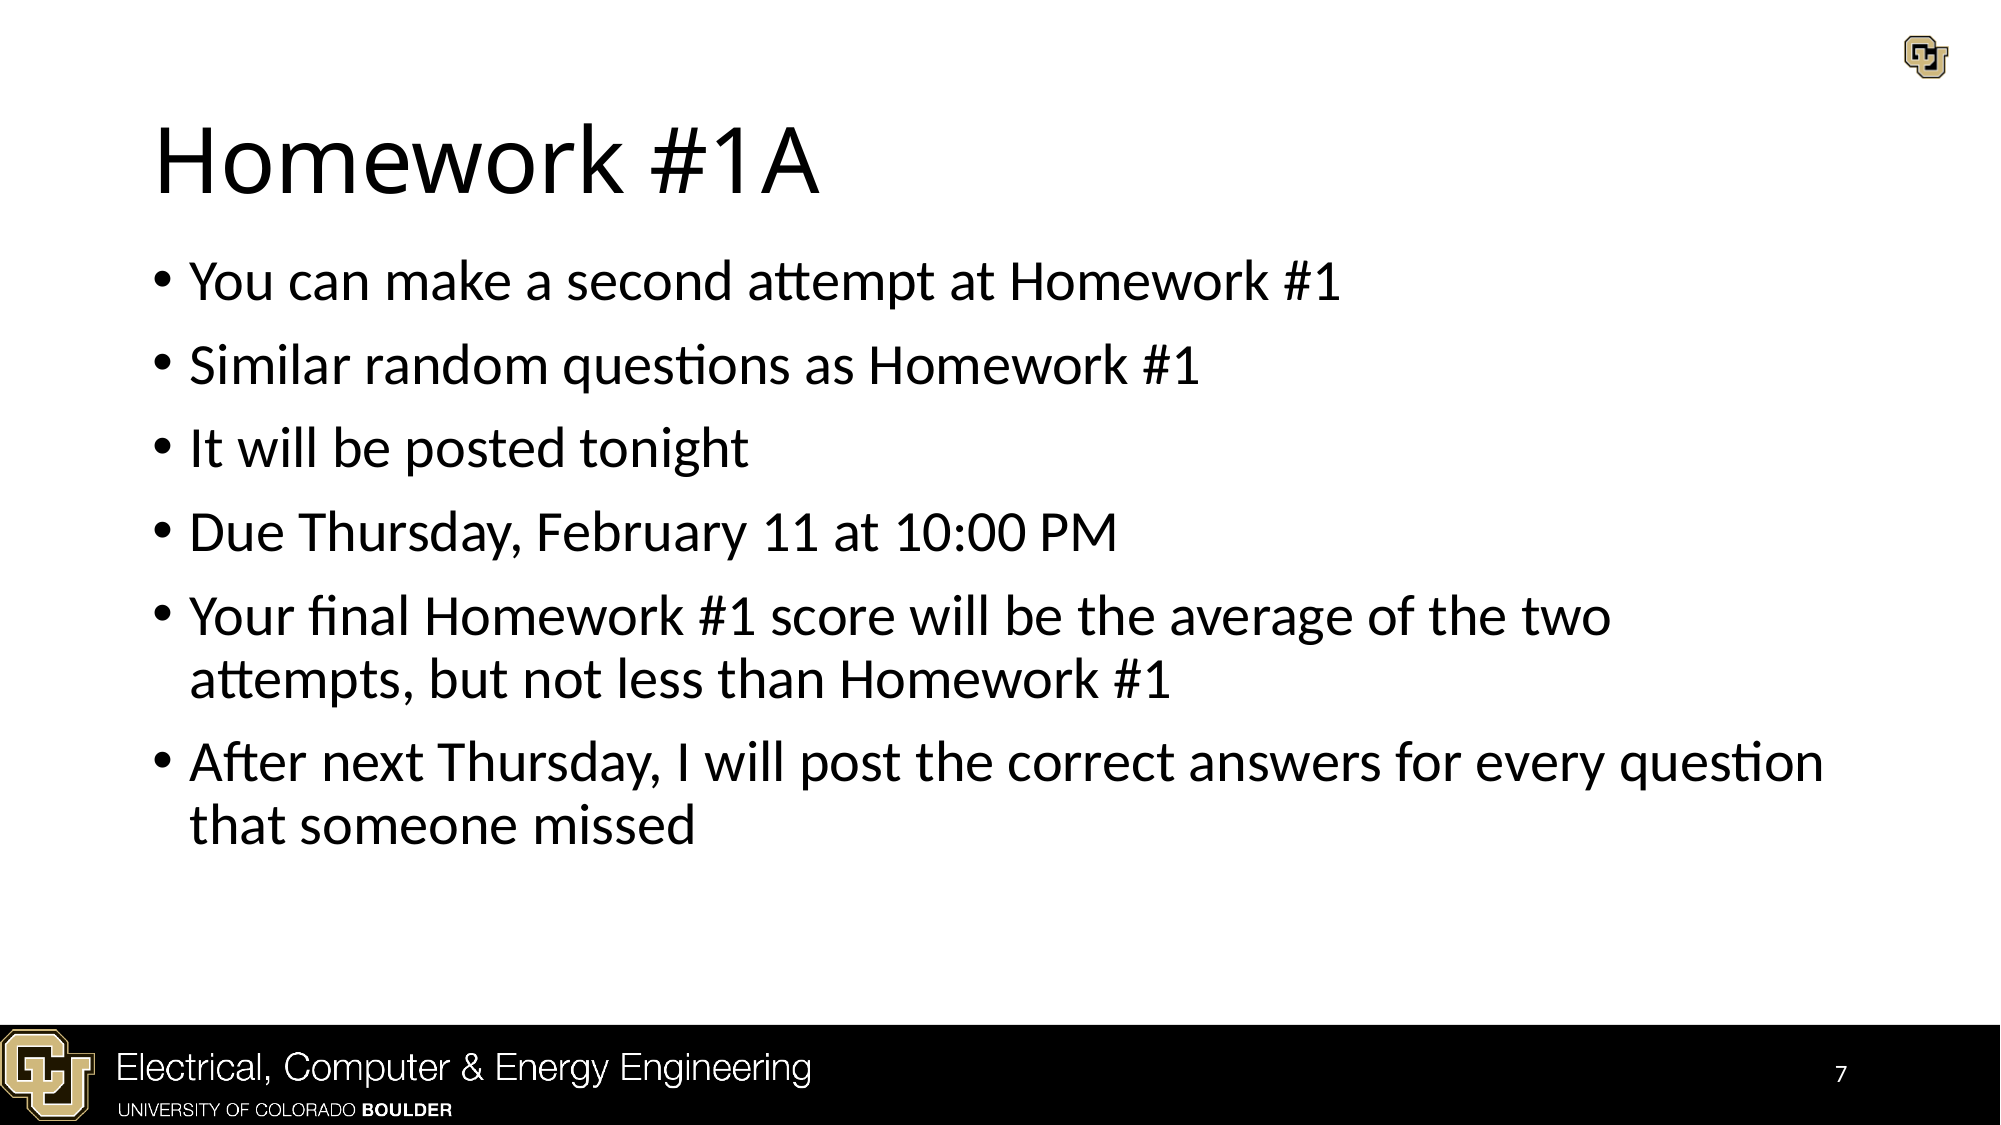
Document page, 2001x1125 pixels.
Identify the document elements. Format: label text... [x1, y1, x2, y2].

picture [0, 1029, 810, 1121]
slide_number 7 [1412, 1042, 1863, 1103]
title Homework #1A [137, 55, 1863, 242]
footer [0, 1024, 2000, 1125]
picture [1899, 32, 1958, 87]
list You can make a second attempt at Homework #1 Similar random questions as Homework #1 It will be posted tonight Due Thursday, February 11 at 10:00 PM Your final Homework #1 score will be the average of the two attempts, but not less than Homework #1 After next Thursday, I will post the correct answers for every question that someone missed [137, 242, 1863, 1014]
